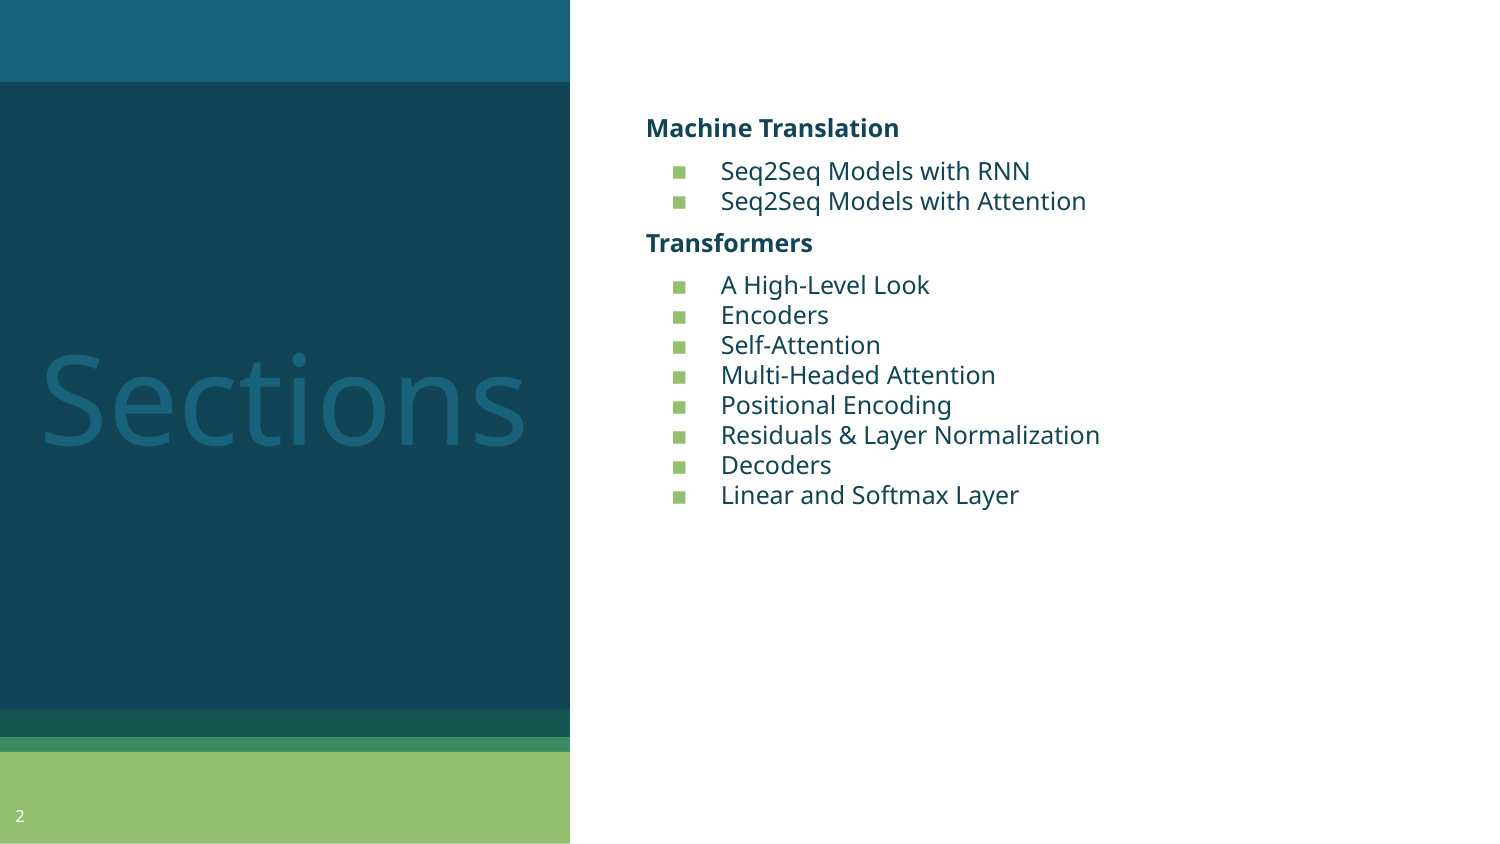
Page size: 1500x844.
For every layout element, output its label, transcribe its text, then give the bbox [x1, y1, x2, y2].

text_box Sections [0, 82, 570, 709]
slide_number ‹#› [0, 790, 49, 844]
list Machine Translation Seq2Seq Models with RNN Seq2Seq Models with Attention Transformers A High-Level Look Encoders Self-Attention Multi-Headed Attention Positional Encoding Residuals & Layer Normalization Decoders Linear and Softmax Layer [630, 55, 1241, 729]
